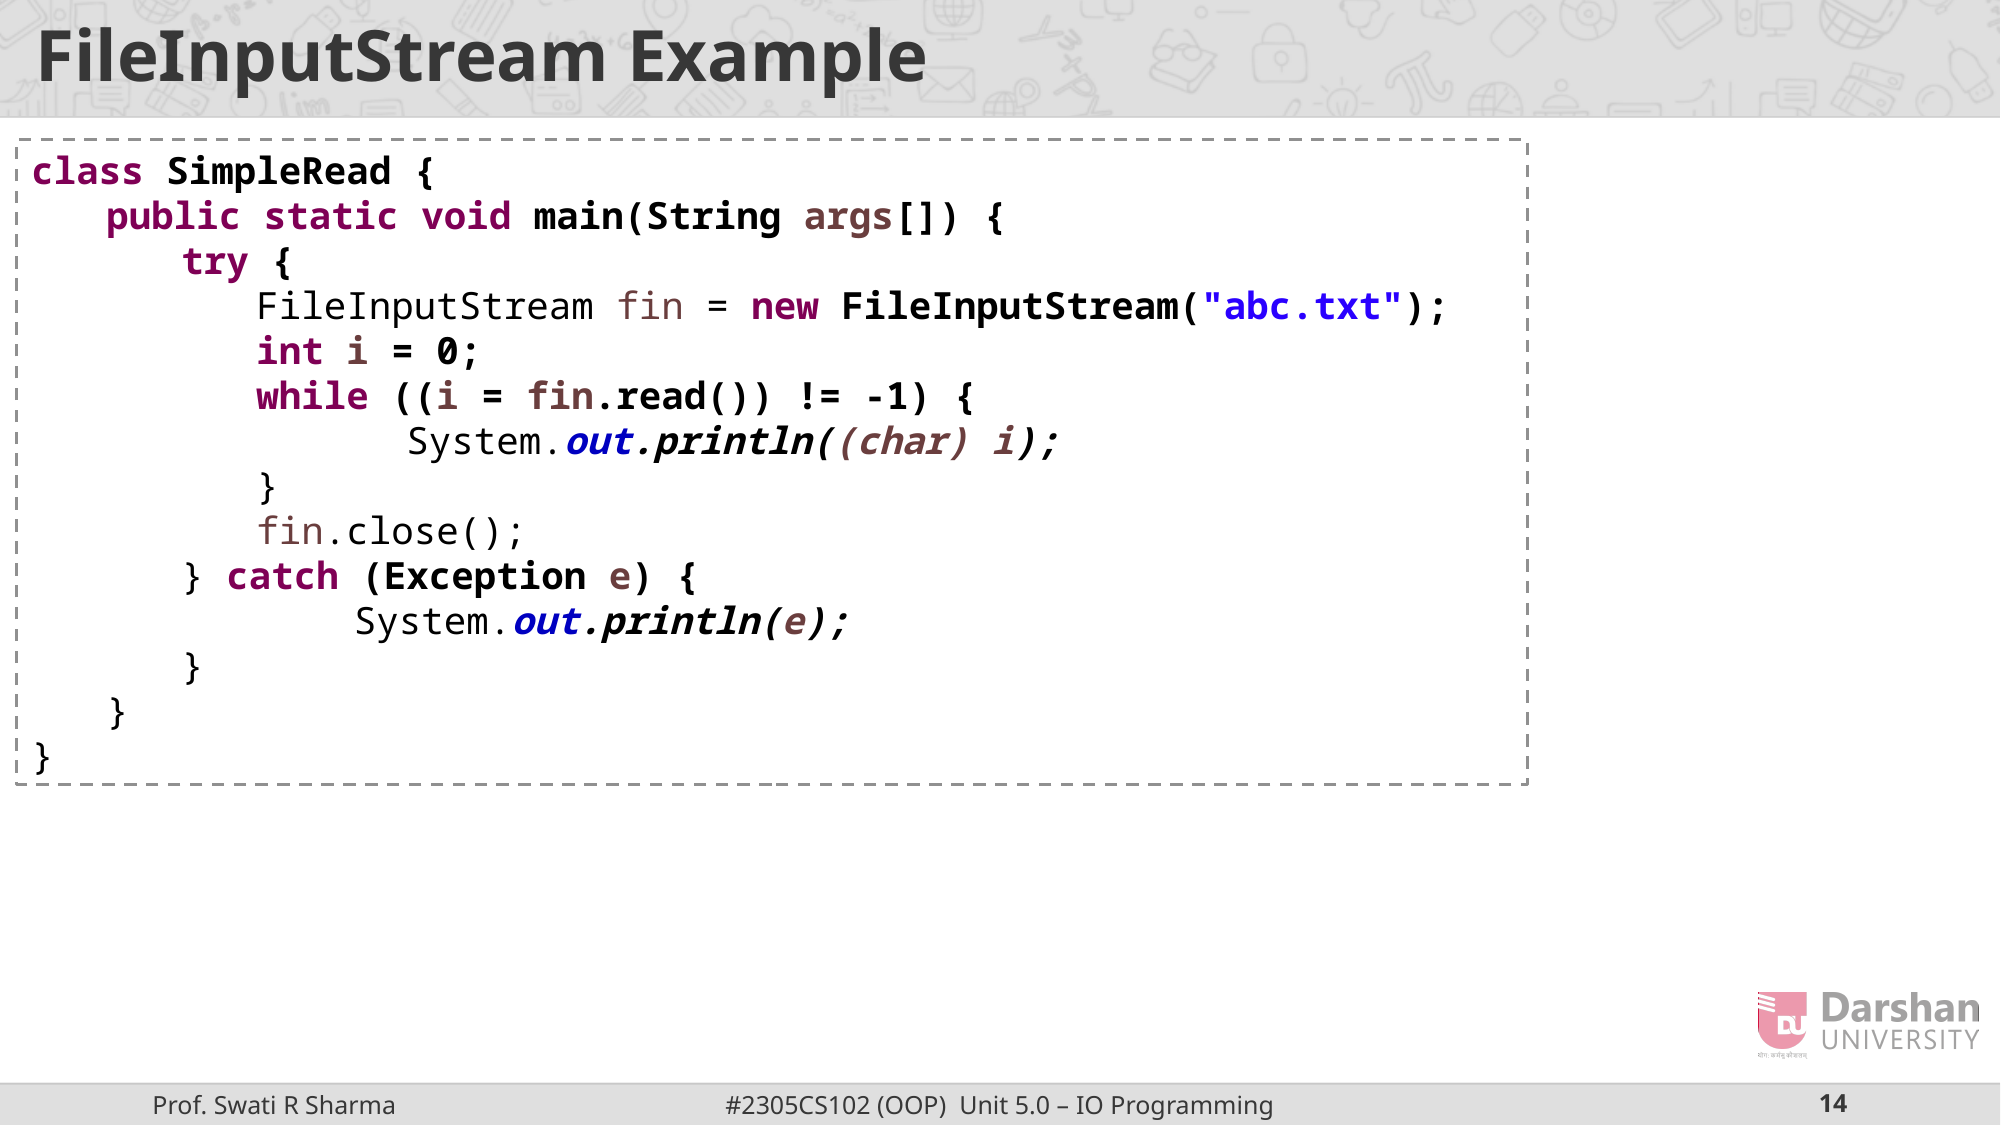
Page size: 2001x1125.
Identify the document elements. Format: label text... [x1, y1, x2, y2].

text_box class SimpleRead { public static void main(String args[]) { try { FileInputStream fin = new FileInputStream("abc.txt"); int i = 0; while ((i = fin.read()) != -1) { System.out.println((char) i); } fin.close(); } catch (Exception e) { System.out.println(e); } } } [16, 139, 1528, 785]
title FileInputStream Example [0, 0, 2000, 117]
